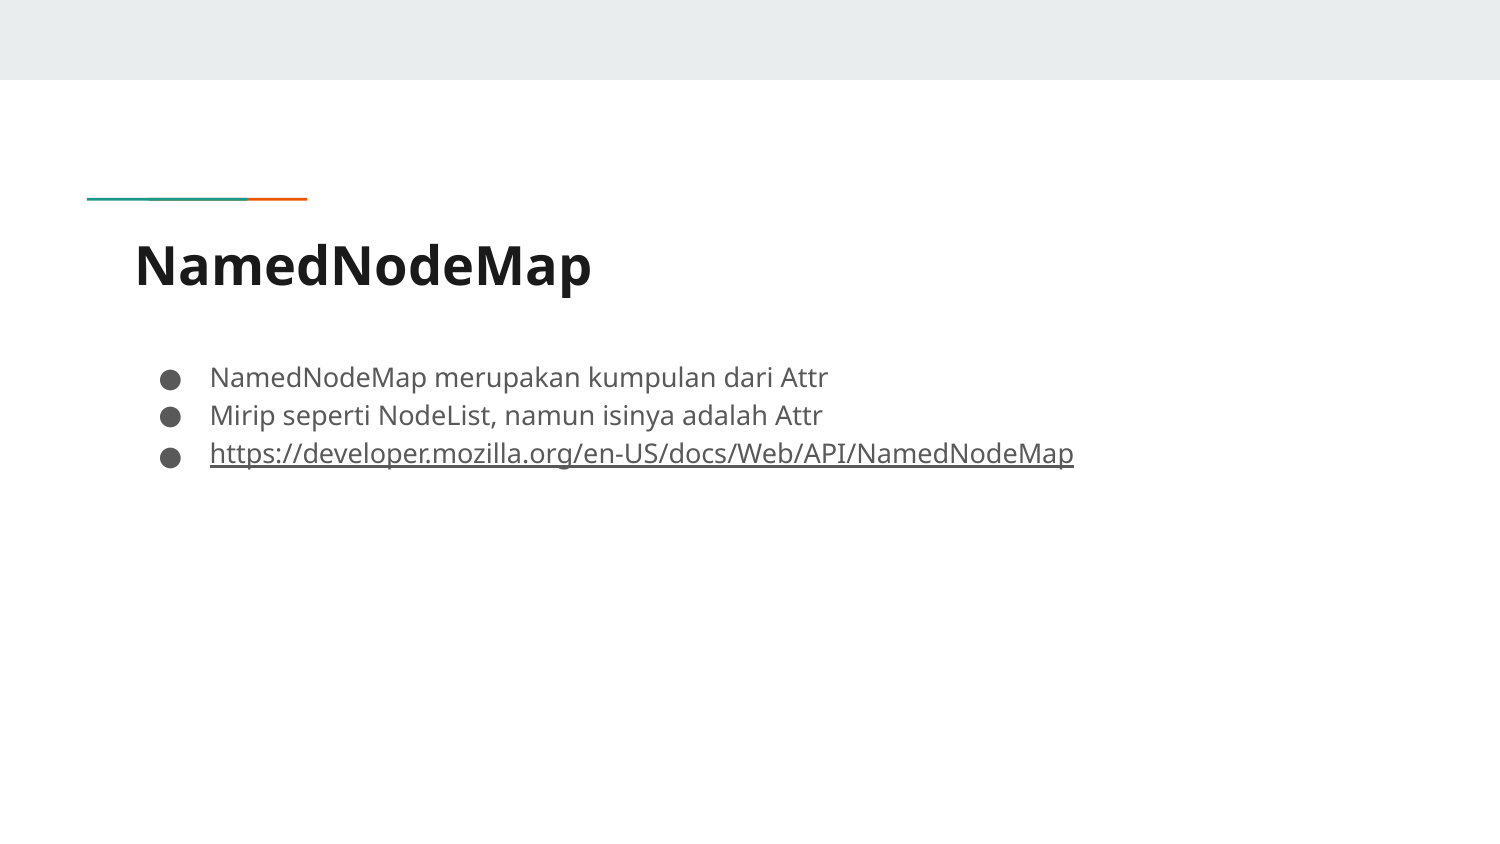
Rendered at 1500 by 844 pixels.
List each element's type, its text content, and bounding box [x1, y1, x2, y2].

title NamedNodeMap [119, 216, 1381, 305]
list NamedNodeMap merupakan kumpulan dari Attr Mirip seperti NodeList, namun isinya adalah Attr https://developer.mozilla.org/en-US/docs/Web/API/NamedNodeMap [119, 341, 1381, 712]
